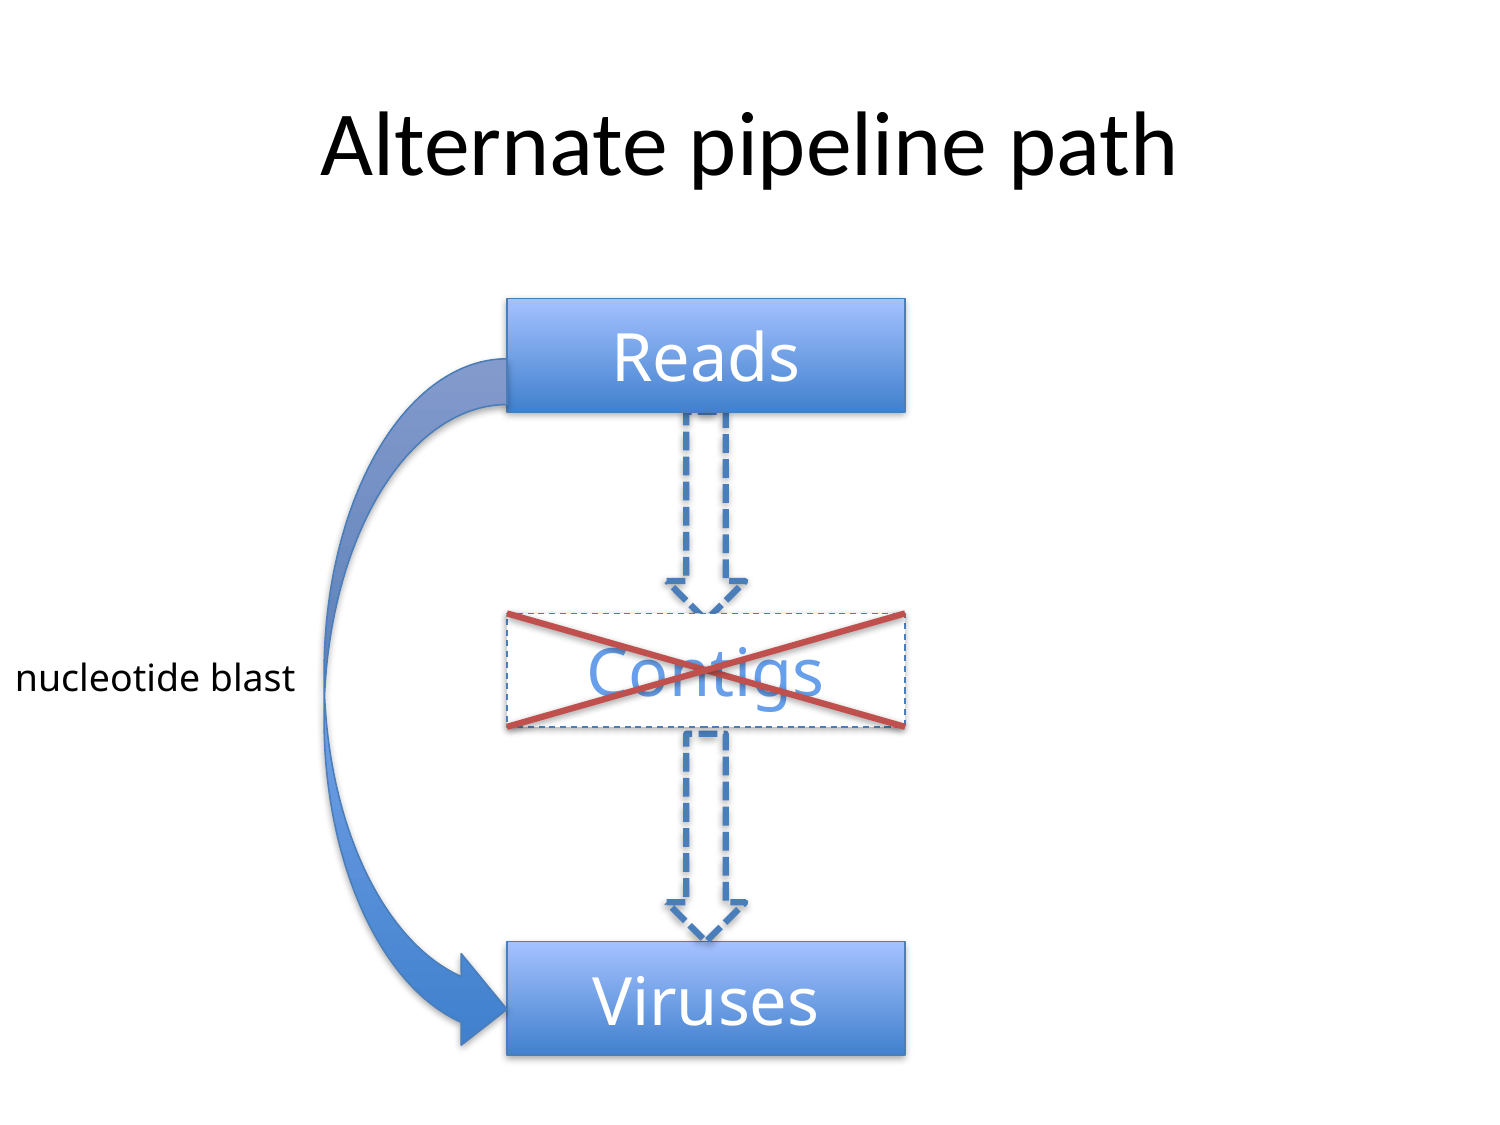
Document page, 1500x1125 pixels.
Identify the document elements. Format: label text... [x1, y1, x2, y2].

text_box [323, 707, 508, 1046]
text_box Reads [506, 298, 906, 413]
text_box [506, 613, 906, 728]
text_box [666, 736, 747, 943]
text_box [323, 357, 508, 646]
text_box [666, 420, 746, 610]
text_box Viruses [506, 941, 906, 1056]
title Alternate pipeline path [75, 45, 1425, 233]
text_box nucleotide blast [0, 646, 352, 707]
